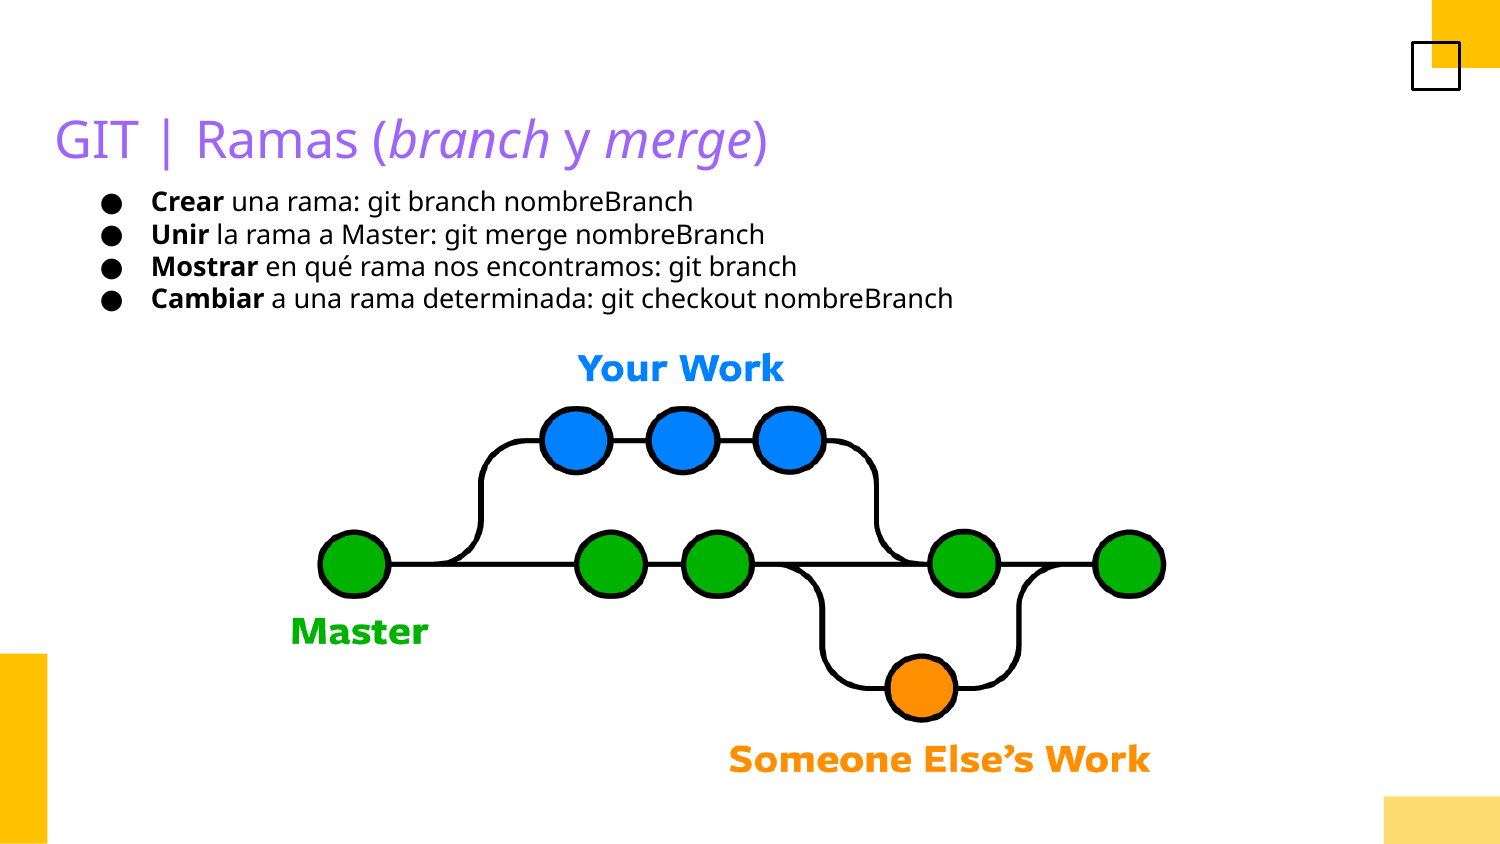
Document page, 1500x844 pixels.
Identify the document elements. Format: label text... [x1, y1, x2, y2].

text_box GIT | Ramas (branch y merge) [40, 91, 1460, 186]
picture [279, 349, 1178, 779]
text_box Crear una rama: git branch nombreBranch Unir la rama a Master: git merge nombreBranch Mostrar en qué rama nos encontramos: git branch Cambiar a una rama determinada: git checkout nombreBranch [60, 169, 1398, 359]
